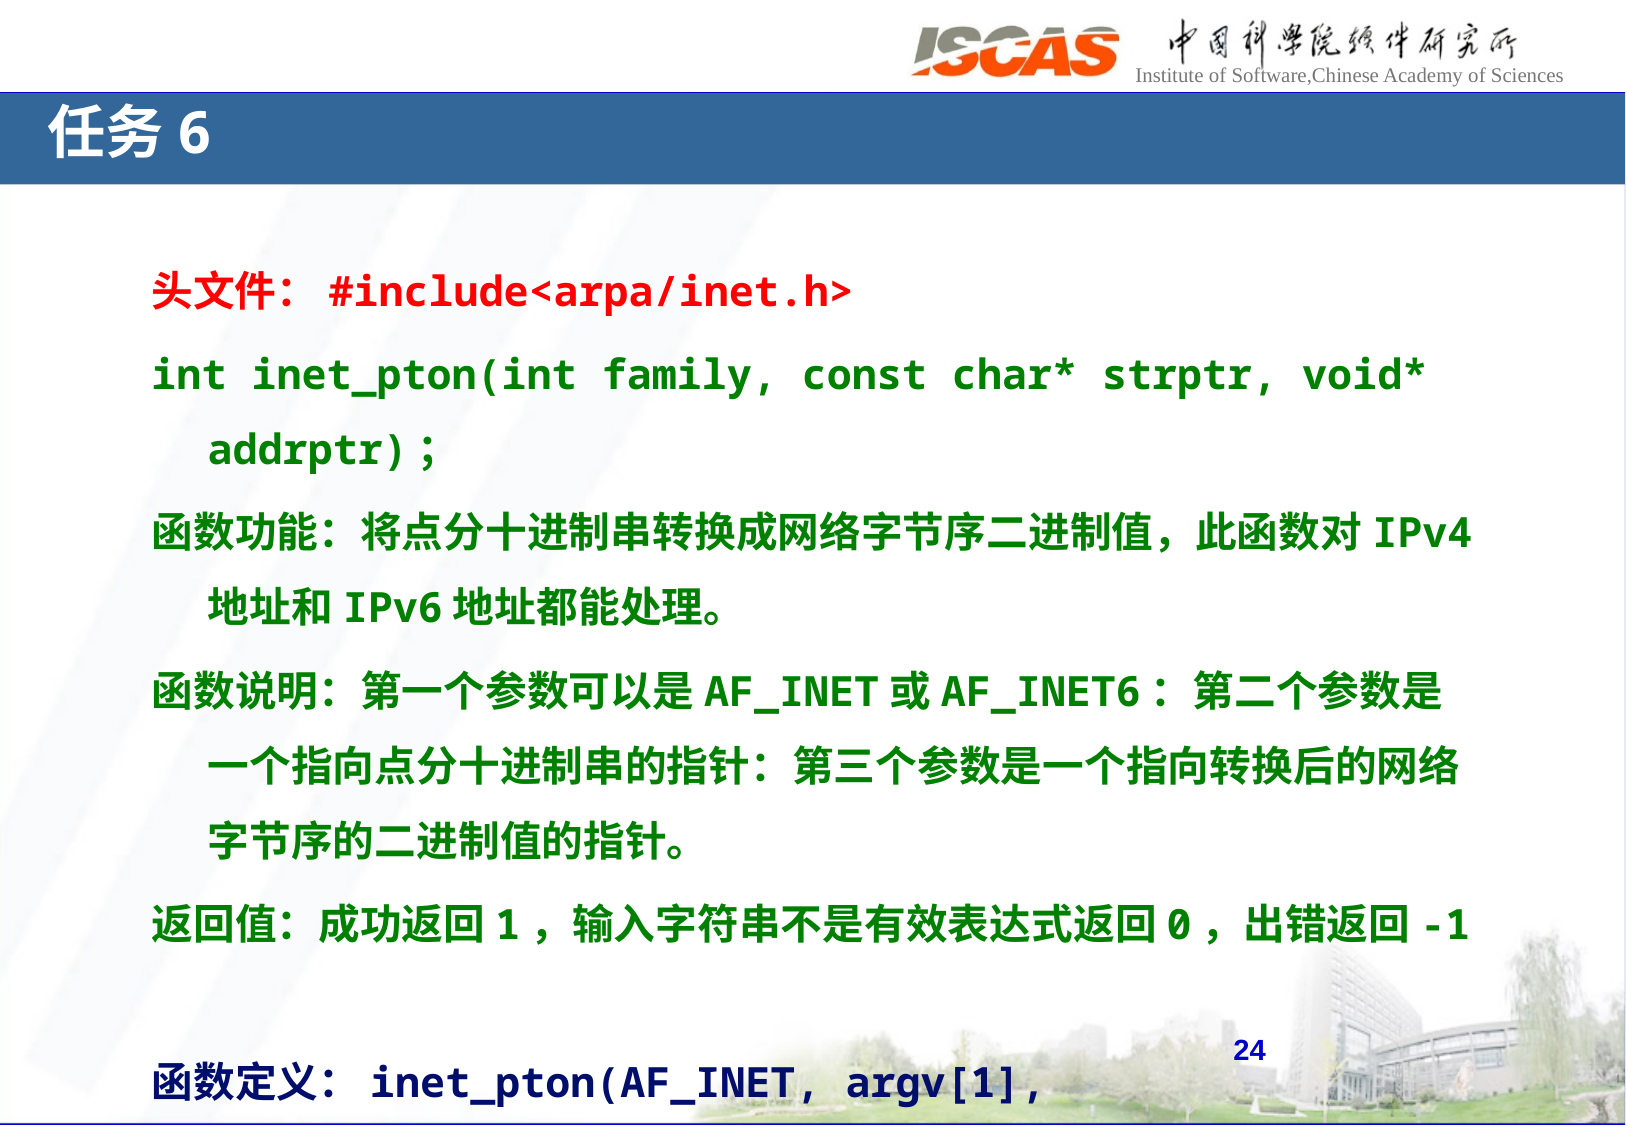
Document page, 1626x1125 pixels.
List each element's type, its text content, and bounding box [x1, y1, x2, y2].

picture [0, 92, 1626, 1125]
text_box 任务6 [0, 93, 1625, 185]
subtitle 头文件：#include<arpa/inet.h> int inet_pton(int family, const char* strptr, void* addrptr)； 函数功能：将点分十进制串转换成网络字节序二进制值，此函数对IPv4地址和IPv6地址都能处理。 函数说明：第一个参数可以是AF_INET或AF_INET6：第二个参数是一个指向点分十进制串的指针：第三个参数是一个指向转换后的网络字节序的二进制值的指针。 返回值：成功返回1，输入字符串不是有效表达式返回0，出错返回-1 函数定义：inet_pton(AF_INET, argv[1], &servaddr.sin_addr); [136, 231, 1489, 1056]
picture [1166, 15, 1519, 71]
picture [907, 18, 1132, 87]
slide_number 24 [992, 1056, 1281, 1099]
